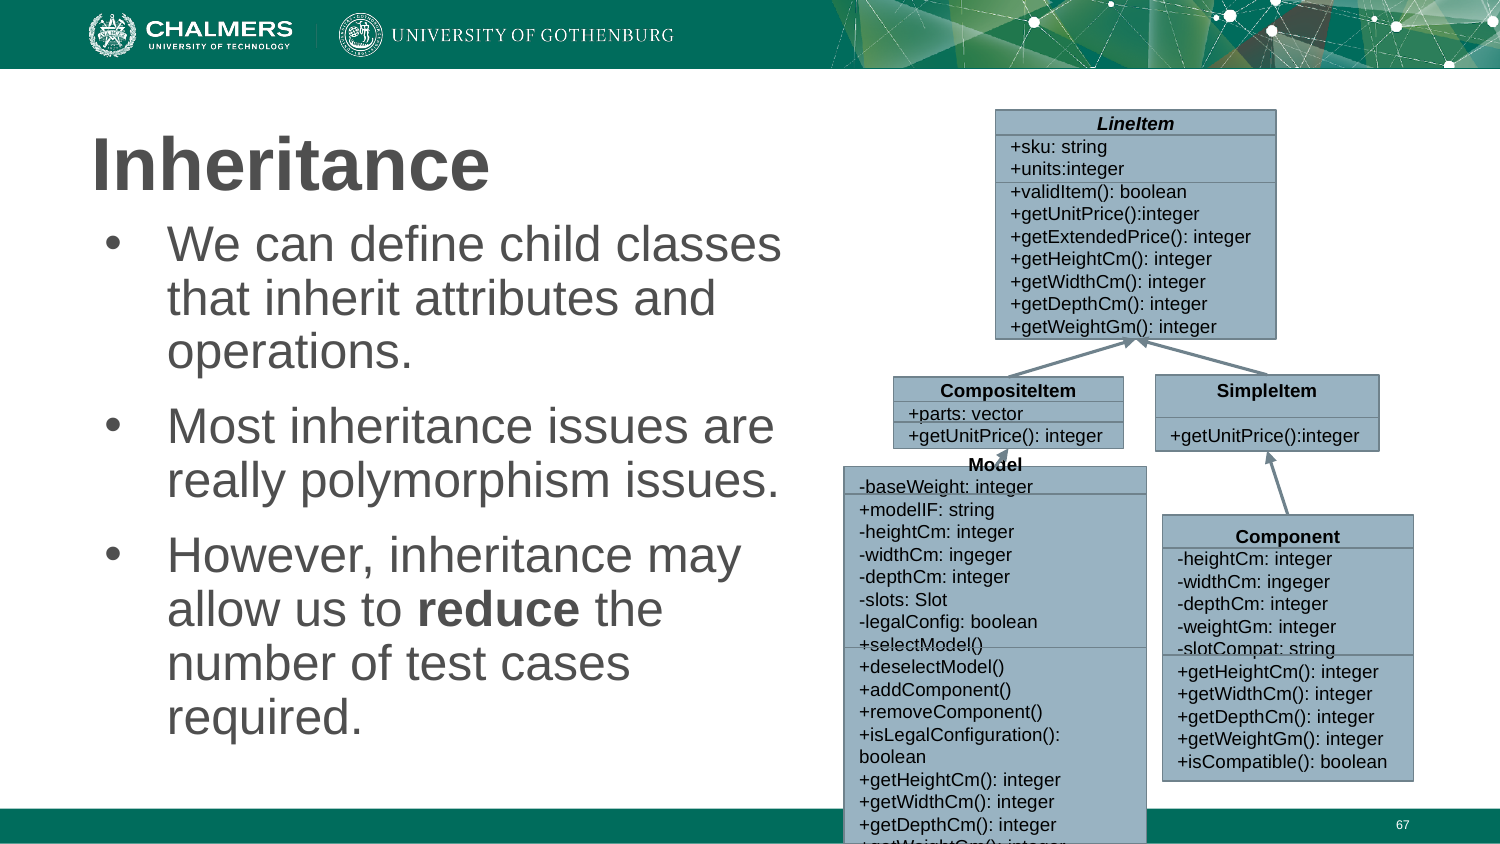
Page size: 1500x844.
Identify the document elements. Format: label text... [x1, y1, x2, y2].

list We can define child classes that inherit attributes and operations. Most inheritance issues are really polymorphism issues. However, inheritance may allow us to reduce the number of test cases required. [76, 210, 799, 782]
title Inheritance [76, 100, 1425, 211]
picture [64, 0, 696, 85]
text_box Component -heightCm: integer -widthCm: ingeger -depthCm: integer -weightGm: integer -slotCompat: string +getHeightCm(): integer +getWidthCm(): integer +getDepthCm(): integer +getWeightGm(): integer +isCompatible(): boolean [1162, 553, 1414, 654]
text_box Model -baseWeight: integer +modelIF: string -heightCm: integer -widthCm: ingeger -depthCm: integer -slots: Slot -legalConfig: boolean +selectModel() +deselectModel() +addComponent() +removeComponent() +isLegalConfiguration(): boolean +getHeightCm(): integer +getWidthCm(): integer +getDepthCm(): integer +getWeightGm(): integer [844, 466, 1147, 493]
picture [759, 0, 1500, 68]
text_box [1266, 450, 1289, 516]
text_box SimpleItem +getUnitPrice():integer [1155, 425, 1379, 451]
text_box Model -baseWeight: integer +modelIF: string -heightCm: integer -widthCm: ingeger -depthCm: integer -slots: Slot -legalConfig: boolean +selectModel() +deselectModel() +addComponent() +removeComponent() +isLegalConfiguration(): boolean +getHeightCm(): integer +getWidthCm(): integer +getDepthCm(): integer +getWeightGm(): integer [844, 654, 1147, 844]
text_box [1135, 338, 1268, 375]
text_box Model -baseWeight: integer +modelIF: string -heightCm: integer -widthCm: ingeger -depthCm: integer -slots: Slot -legalConfig: boolean +selectModel() +deselectModel() +addComponent() +removeComponent() +isLegalConfiguration(): boolean +getHeightCm(): integer +getWidthCm(): integer +getDepthCm(): integer +getWeightGm(): integer [844, 501, 1147, 647]
text_box Component -heightCm: integer -widthCm: ingeger -depthCm: integer -weightGm: integer -slotCompat: string +getHeightCm(): integer +getWidthCm(): integer +getDepthCm(): integer +getWeightGm(): integer +isCompatible(): boolean [1162, 661, 1414, 782]
slide_number ‹#› [1147, 809, 1425, 844]
text_box LineItem +sku: string +units:integer +validItem(): boolean +getUnitPrice():integer +getExtendedPrice(): integer +getHeightCm(): integer +getWidthCm(): integer +getDepthCm(): integer +getWeightGm(): integer [995, 109, 1277, 134]
text_box CompositeItem +parts: vector +getUnitPrice(): integer [893, 406, 1124, 421]
text_box LineItem +sku: string +units:integer +validItem(): boolean +getUnitPrice():integer +getExtendedPrice(): integer +getHeightCm(): integer +getWidthCm(): integer +getDepthCm(): integer +getWeightGm(): integer [995, 188, 1277, 340]
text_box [1008, 338, 1134, 378]
text_box CompositeItem +parts: vector +getUnitPrice(): integer [893, 377, 1124, 401]
text_box SimpleItem +getUnitPrice():integer [1155, 374, 1379, 417]
text_box Component -heightCm: integer -widthCm: ingeger -depthCm: integer -weightGm: integer -slotCompat: string +getHeightCm(): integer +getWidthCm(): integer +getDepthCm(): integer +getWeightGm(): integer +isCompatible(): boolean [1162, 515, 1414, 547]
text_box LineItem +sku: string +units:integer +validItem(): boolean +getUnitPrice():integer +getExtendedPrice(): integer +getHeightCm(): integer +getWidthCm(): integer +getDepthCm(): integer +getWeightGm(): integer [995, 140, 1277, 182]
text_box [995, 448, 1009, 467]
text_box CompositeItem +parts: vector +getUnitPrice(): integer [893, 426, 1124, 449]
